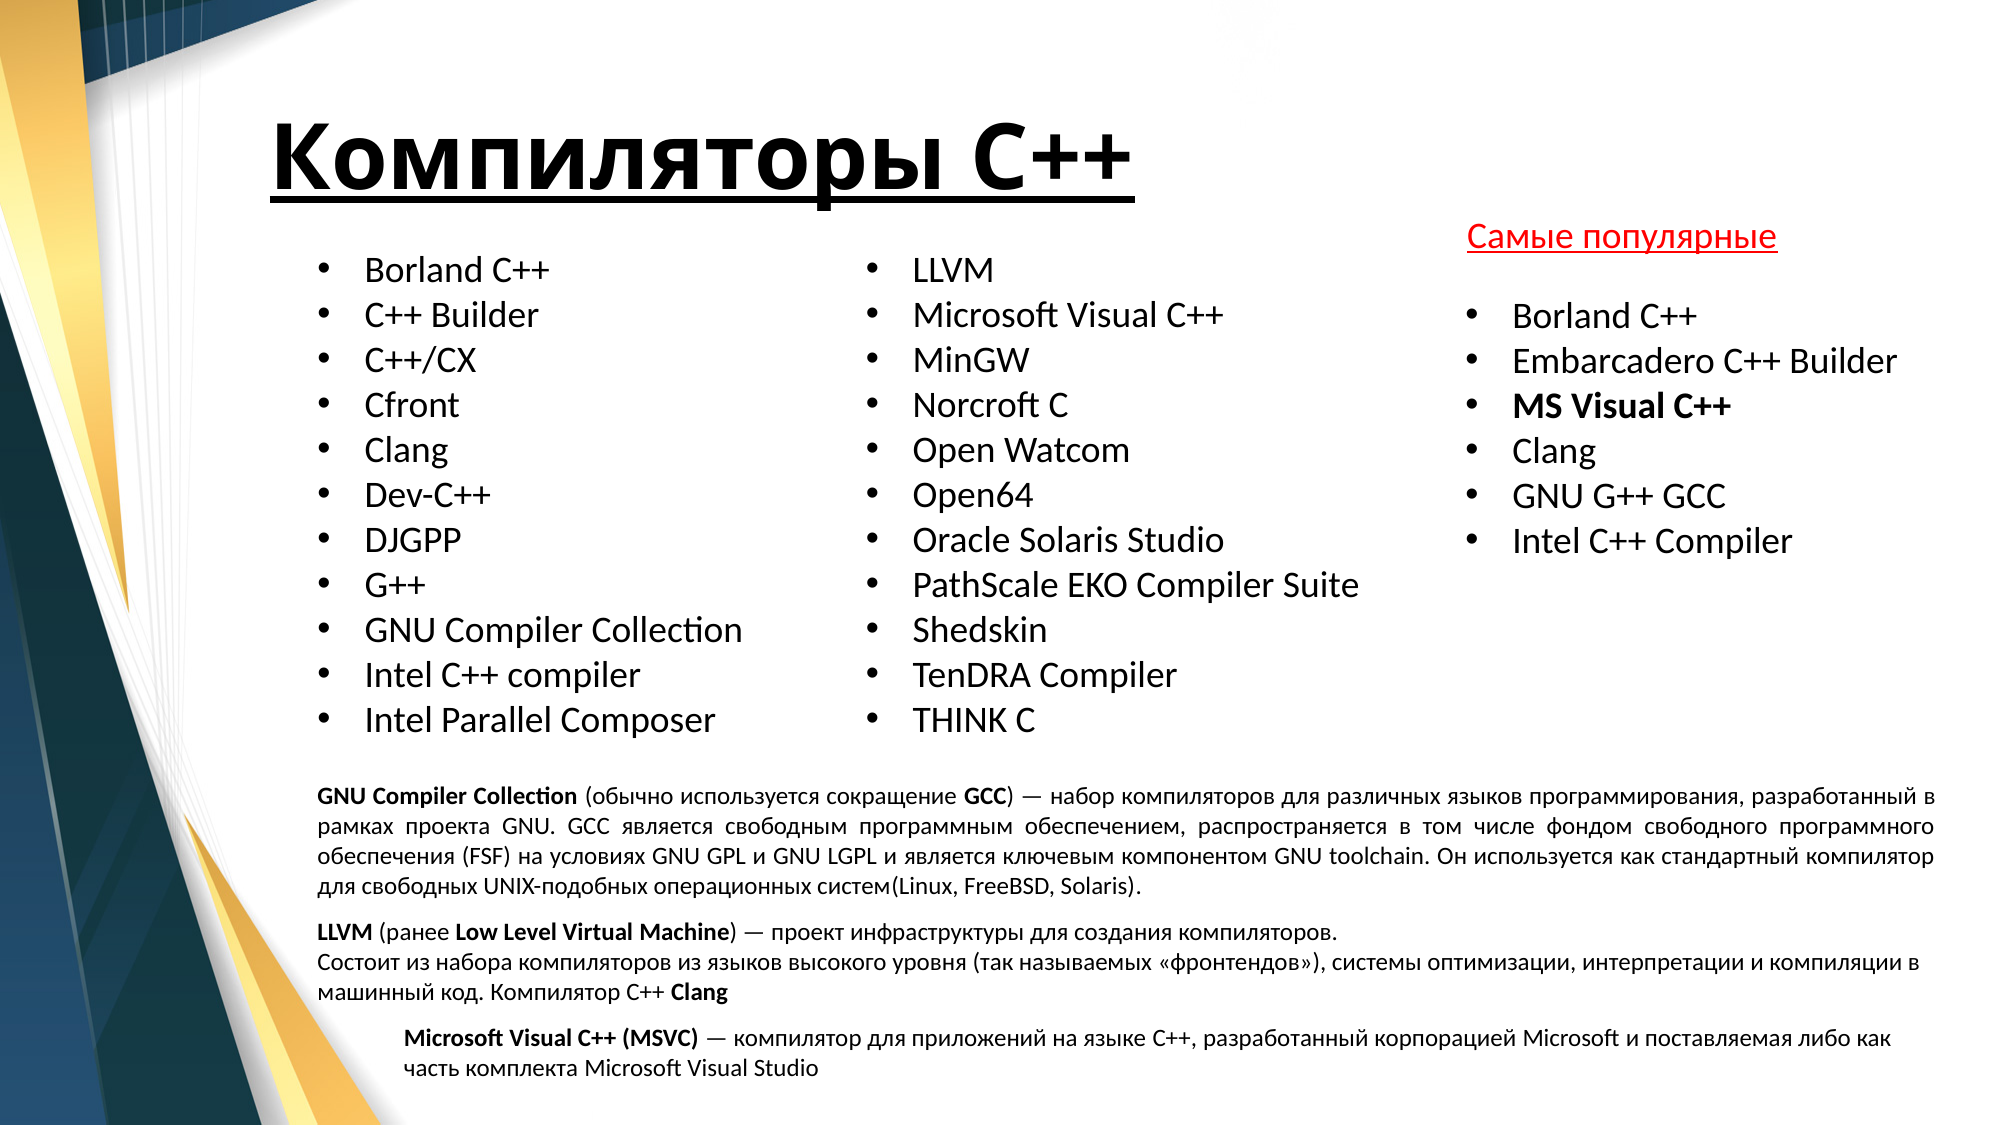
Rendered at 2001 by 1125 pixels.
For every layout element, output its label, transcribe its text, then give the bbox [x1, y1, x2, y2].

text_box Microsoft Visual C++ (MSVC) — компилятор для приложений на языке C++, разработанный корпорацией Microsoft и поставляемая либо как часть комплекта Microsoft Visual Studio [389, 1014, 1930, 1089]
text_box Borland C++ C++ Builder C++/CX Cfront Clang Dev-C++ DJGPP G++ GNU Compiler Collection Intel C++ compiler Intel Parallel Composer [302, 237, 851, 748]
text_box LLVM Microsoft Visual C++ MinGW Norcroft C Open Watcom Open64 Oracle Solaris Studio PathScale EKO Compiler Suite Shedskin TenDRA Compiler THINK C [851, 237, 1851, 748]
text_box LLVM (ранее Low Level Virtual Machine) — проект инфраструктуры для создания компиляторов. Состоит из набора компиляторов из языков высокого уровня (так называемых «фронтендов»), системы оптимизации, интерпретации и компиляции в машинный код. Компилятор С++ Clang [302, 908, 1953, 1013]
picture [0, 0, 2000, 1125]
title Компиляторы С++ [254, 81, 1160, 238]
text_box GNU Compiler Collection (обычно используется сокращение GCC) — набор компиляторов для различных языков программирования, разработанный в рамках проекта GNU. GCC является свободным программным обеспечением, распространяется в том числе фондом свободного программного обеспечения (FSF) на условиях GNU GPL и GNU LGPL и является ключевым компонентом GNU toolchain. Он используется как стандартный компилятор для свободных UNIX-подобных операционных систем(Linux, FreeBSD, Solaris). [302, 772, 1953, 907]
text_box Borland C++ Embarcadero C++ Builder MS Visual C++ Clang GNU G++ GCC Intel C++ Compiler [1450, 283, 1916, 569]
text_box Самые популярные [1452, 203, 1793, 263]
